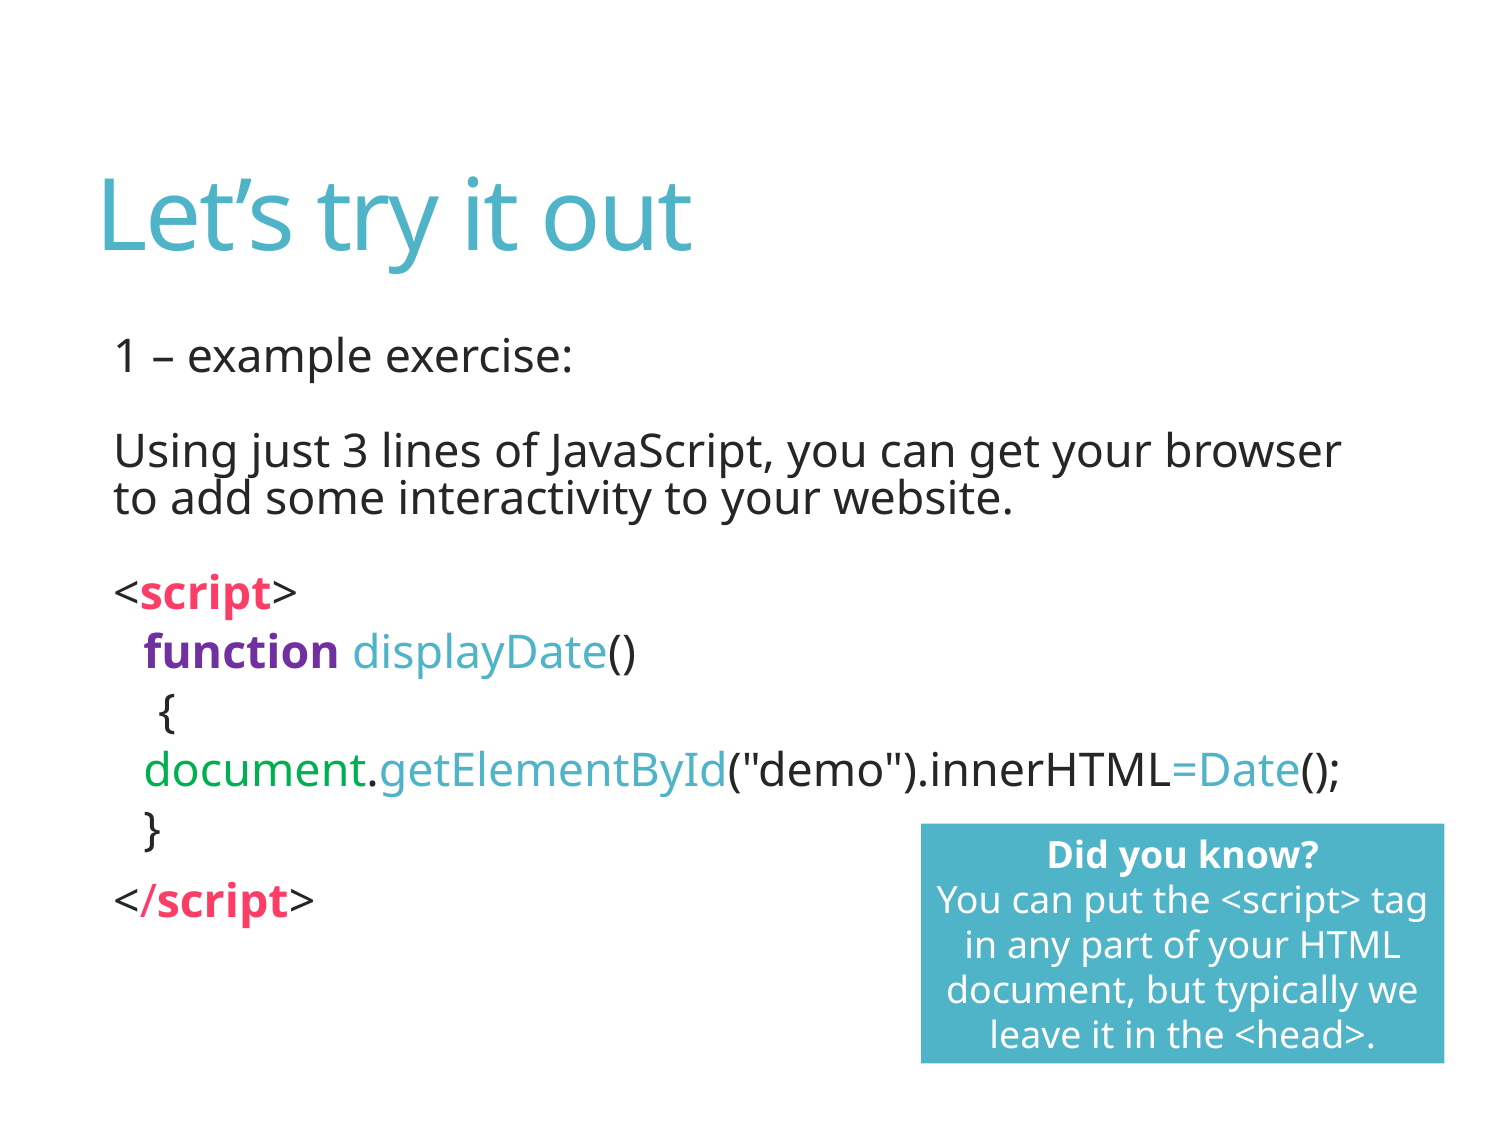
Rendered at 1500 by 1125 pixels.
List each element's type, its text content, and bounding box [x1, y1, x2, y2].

text_box Did you know? You can put the <script> tag in any part of your HTML document, but typically we leave it in the <head>. [921, 823, 1445, 1064]
title Let’s try it out [80, 81, 1407, 354]
list 1 – example exercise: Using just 3 lines of JavaScript, you can get your browser to add some interactivity to your website. <script> function displayDate() { document.getElementById("demo").innerHTML=Date(); } </script> [83, 326, 1407, 945]
